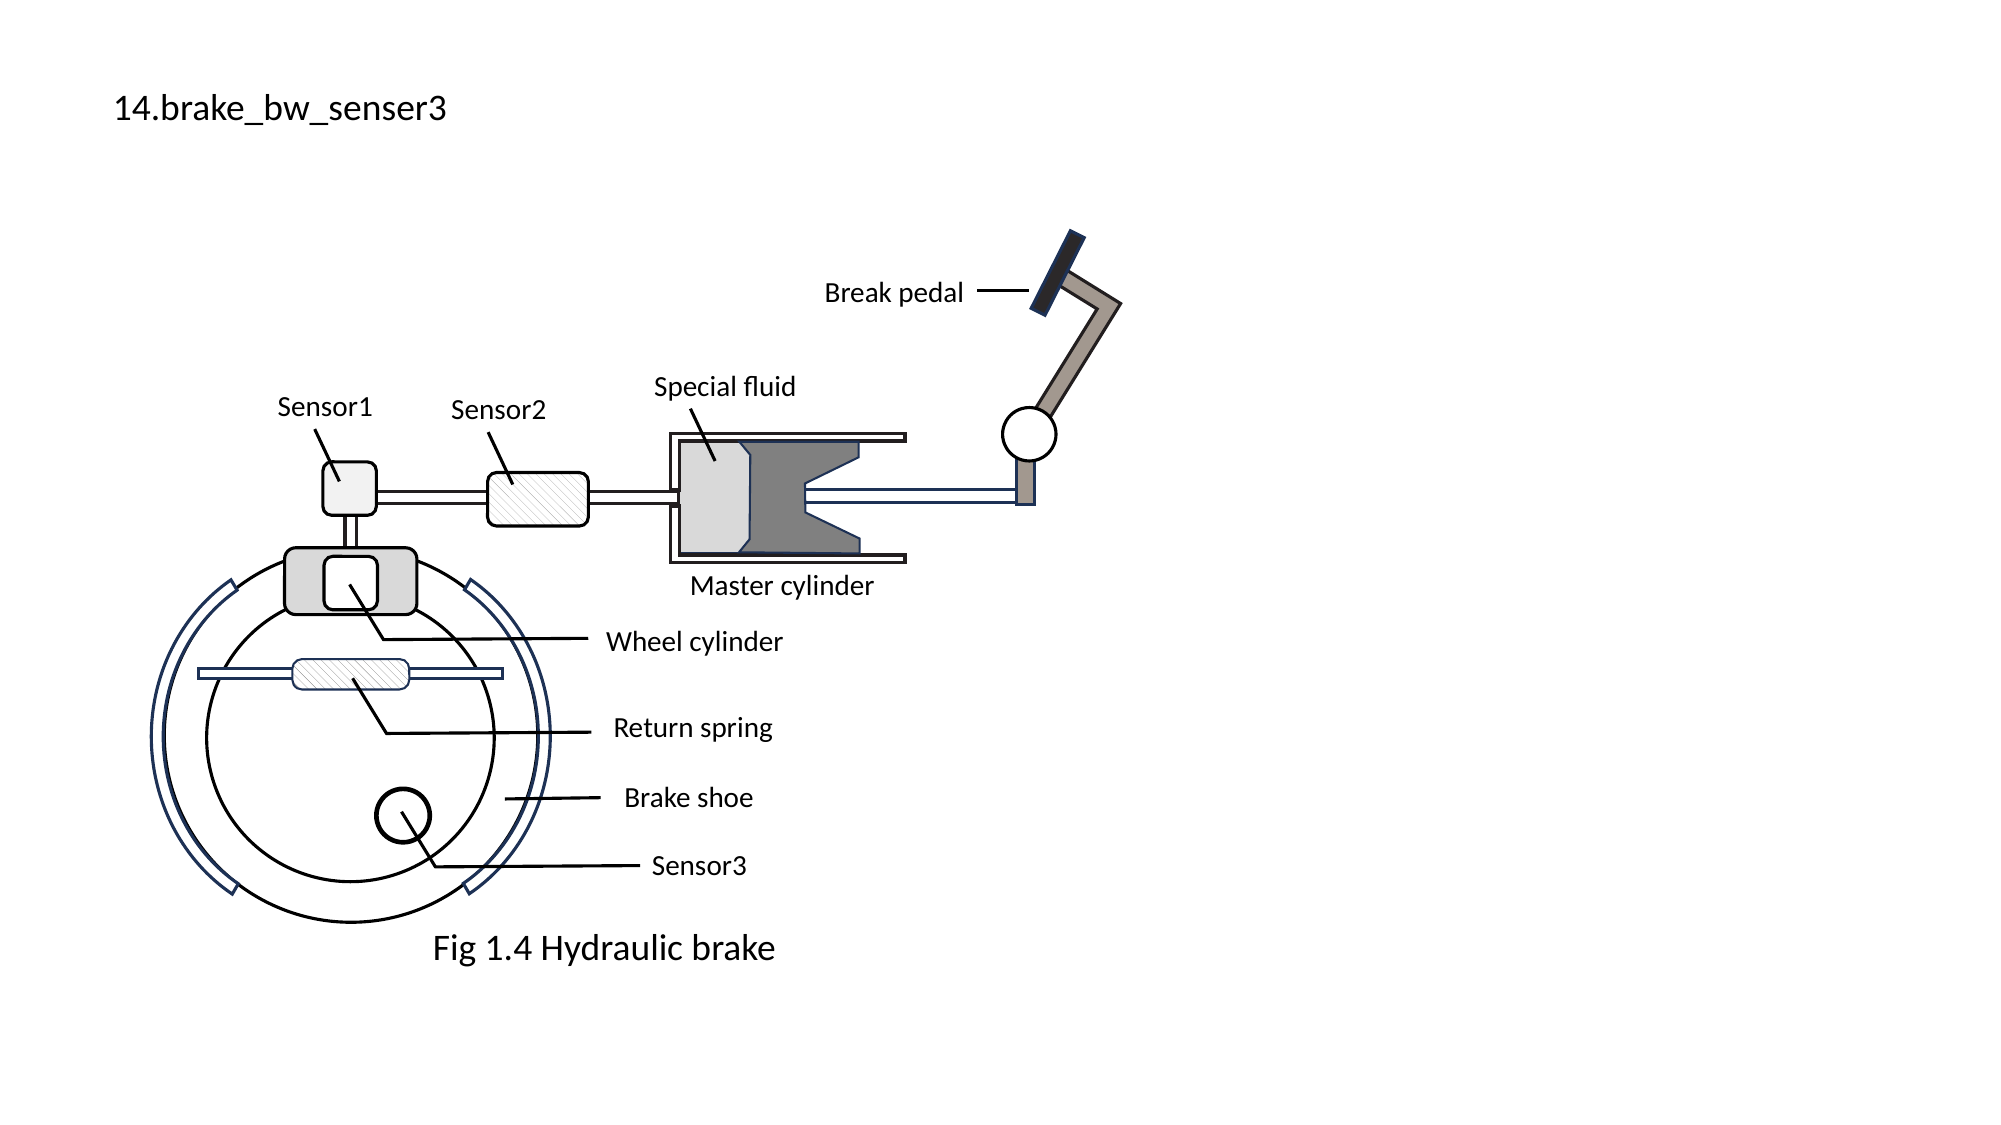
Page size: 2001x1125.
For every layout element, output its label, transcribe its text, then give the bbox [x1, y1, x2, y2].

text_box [314, 429, 340, 482]
text_box 14.brake_bw_senser3 [98, 75, 463, 136]
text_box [488, 432, 513, 485]
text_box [151, 229, 1088, 977]
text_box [401, 811, 436, 868]
